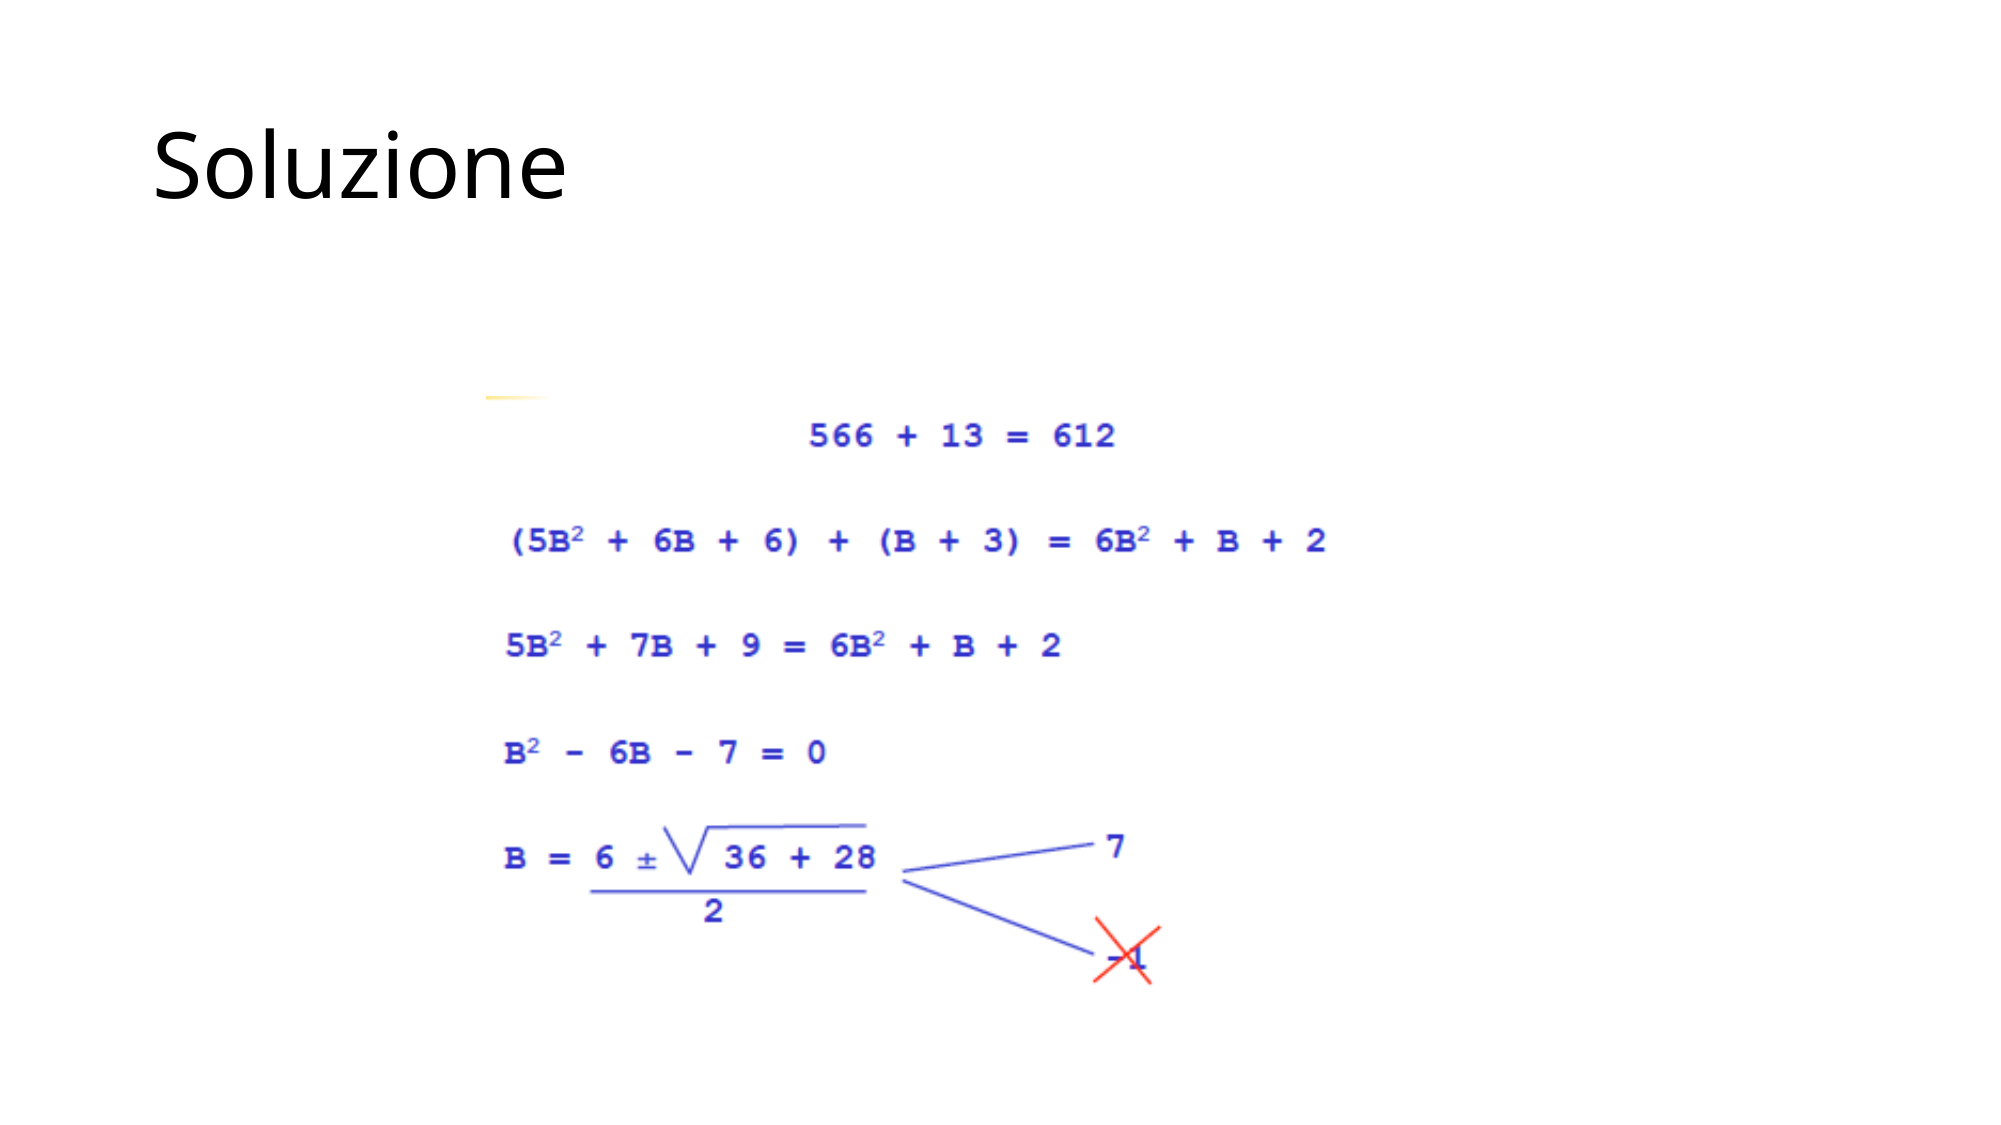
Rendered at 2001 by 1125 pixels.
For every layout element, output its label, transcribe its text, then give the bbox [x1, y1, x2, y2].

picture [485, 396, 1406, 1003]
title Soluzione [137, 59, 1863, 278]
